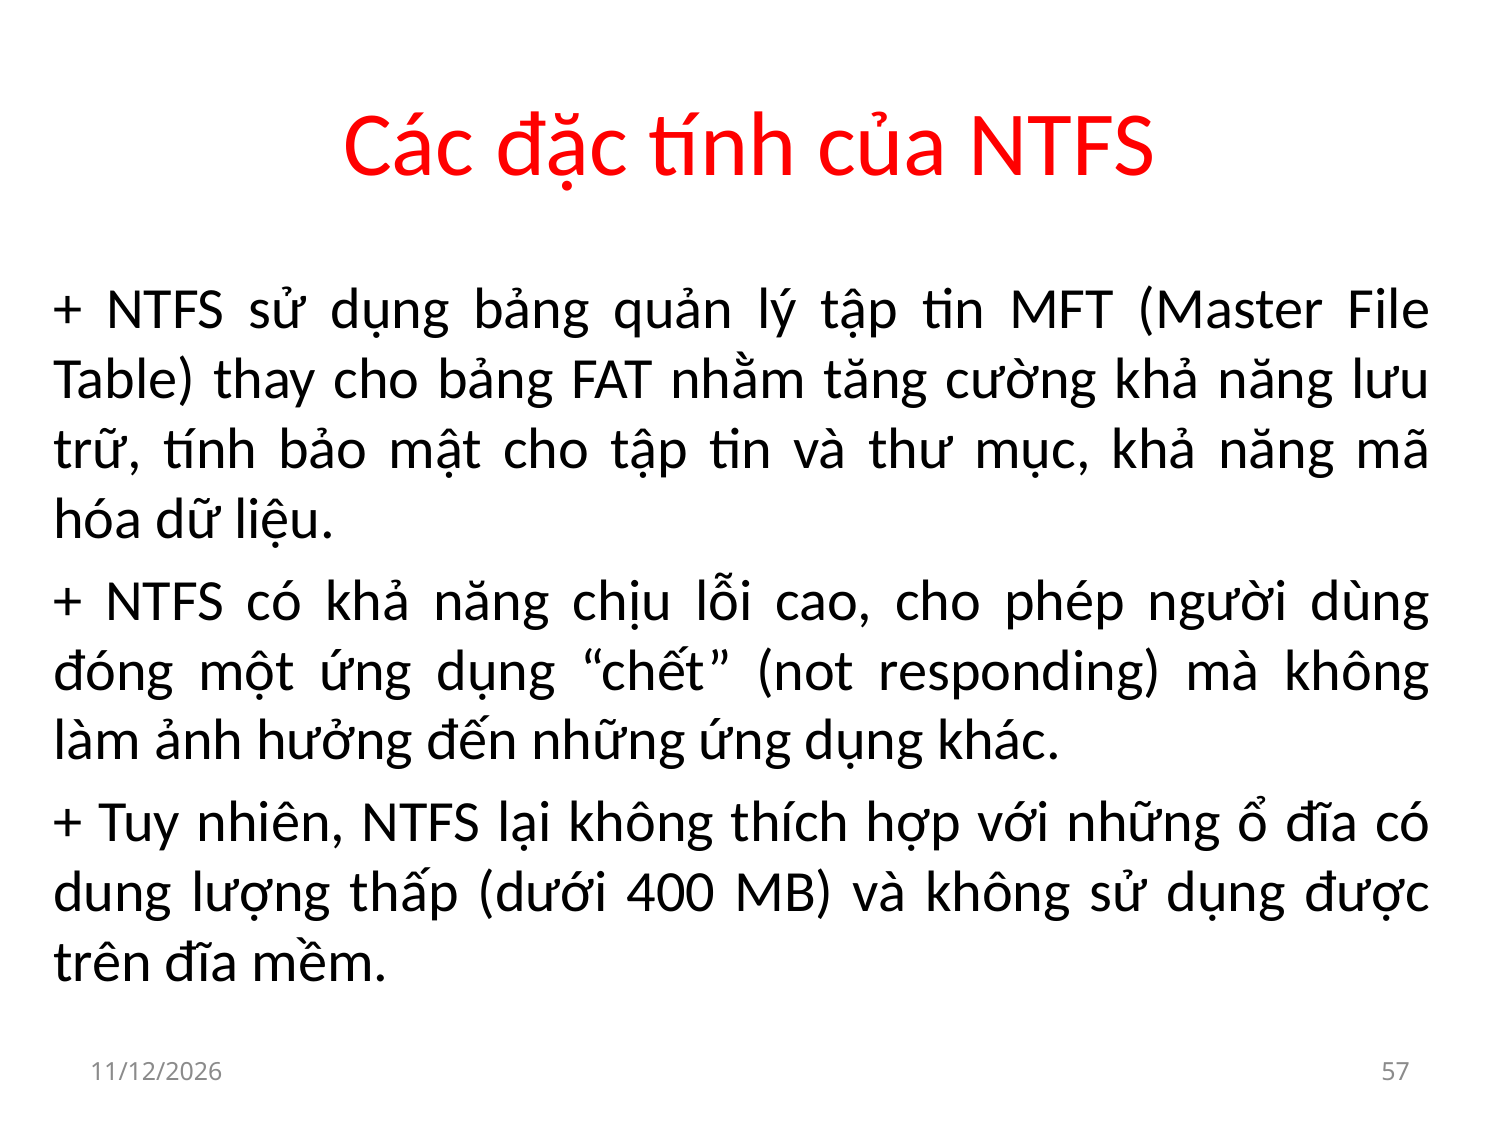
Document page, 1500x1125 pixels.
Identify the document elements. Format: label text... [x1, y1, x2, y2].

title Các đặc tính của NTFS [75, 45, 1425, 233]
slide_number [75, 1042, 425, 1103]
slide_number 57 [1074, 1042, 1425, 1103]
list + NTFS sử dụng bảng quản lý tập tin MFT (Master File Table) thay cho bảng FAT nhằm tăng cường khả năng lưu trữ, tính bảo mật cho tập tin và thư mục, khả năng mã hóa dữ liệu. + NTFS có khả năng chịu lỗi cao, cho phép người dùng đóng một ứng dụng “chết” (not responding) mà không làm ảnh hưởng đến những ứng dụng khác. + Tuy nhiên, NTFS lại không thích hợp với những ổ đĩa có dung lượng thấp (dưới 400 MB) và không sử dụng được trên đĩa mềm. [38, 262, 1447, 1041]
